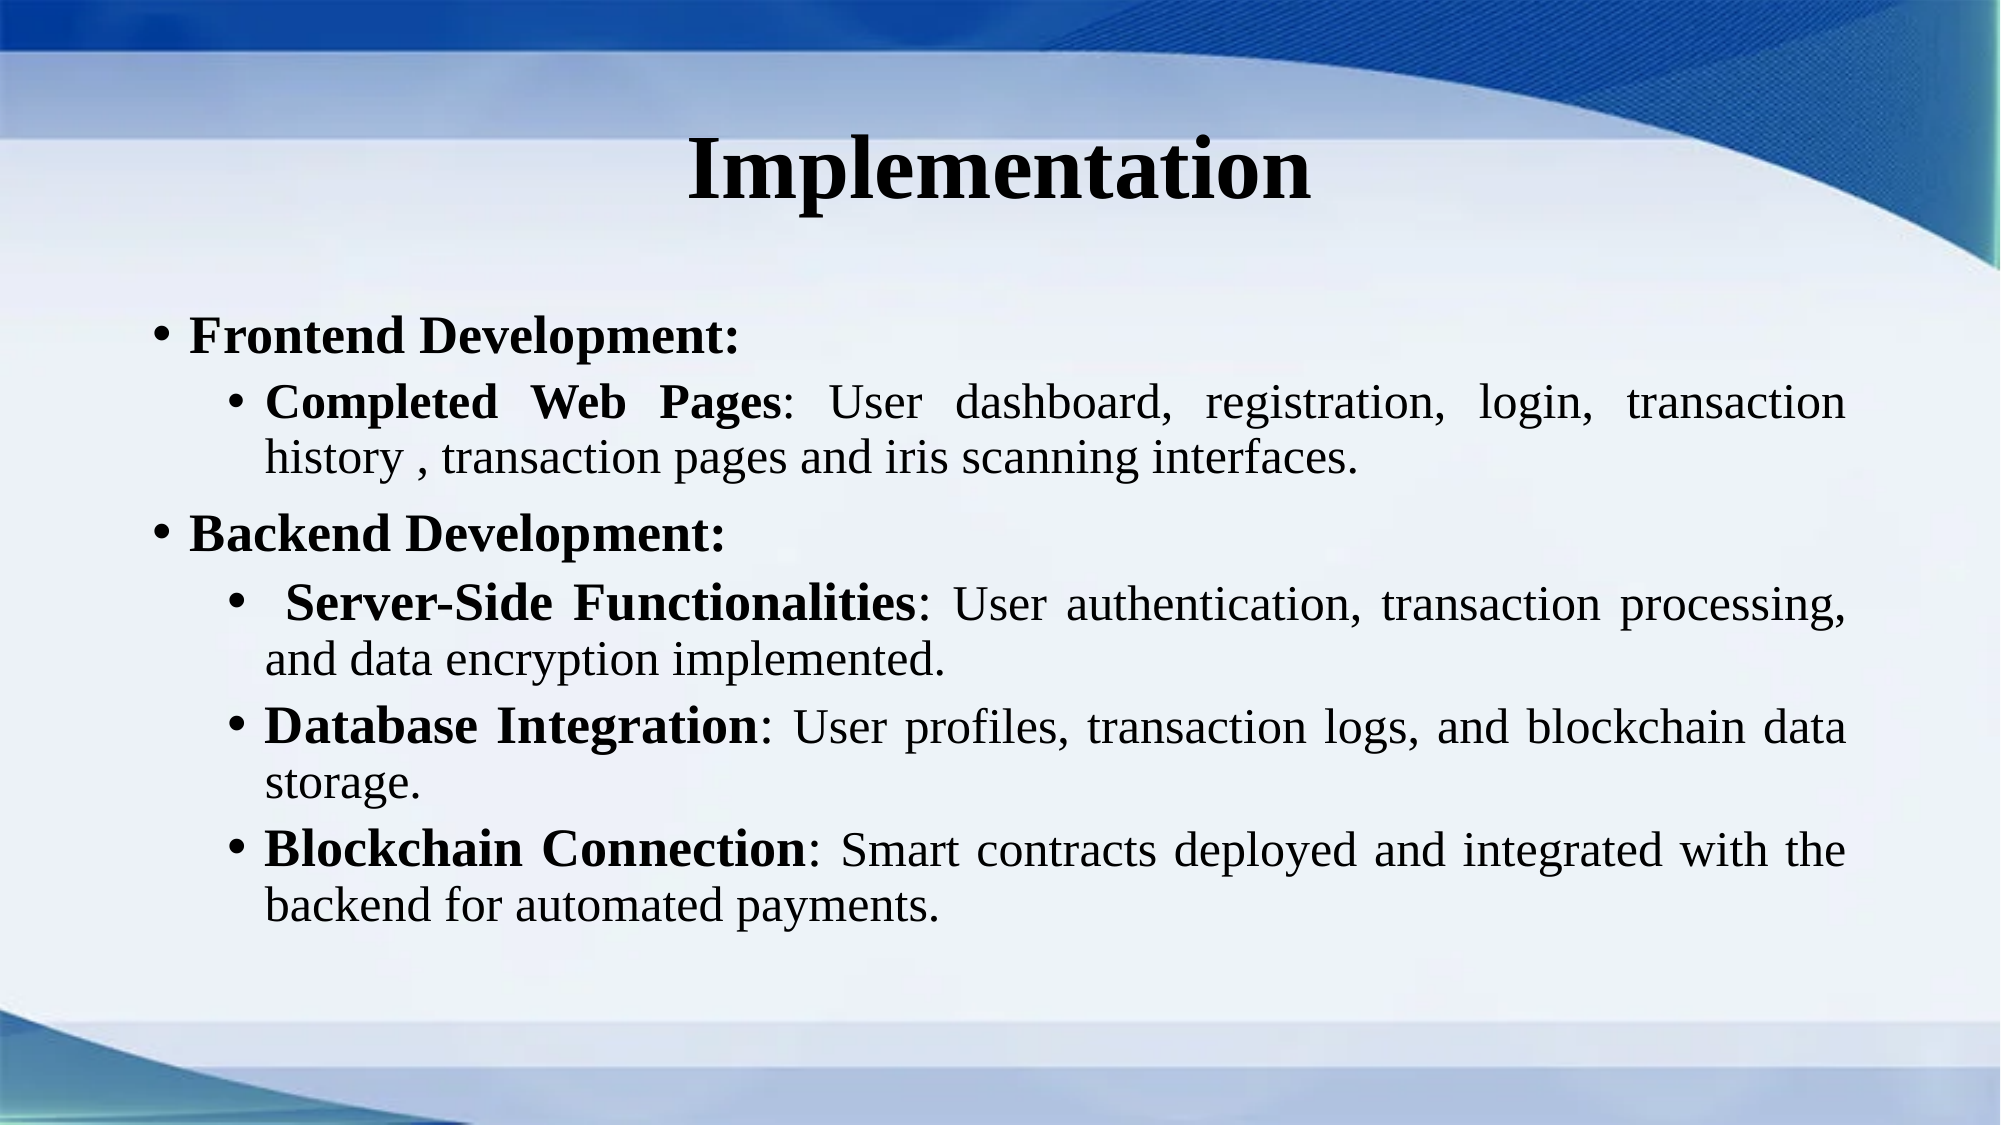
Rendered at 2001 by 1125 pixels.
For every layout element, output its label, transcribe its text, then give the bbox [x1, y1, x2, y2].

title Implementation [137, 59, 1863, 278]
picture [0, 0, 2001, 1125]
list Frontend Development: Completed Web Pages: User dashboard, registration, login, transaction history , transaction pages and iris scanning interfaces. Backend Development: Server-Side Functionalities: User authentication, transaction processing, and data encryption implemented. Database Integration: User profiles, transaction logs, and blockchain data storage. Blockchain Connection: Smart contracts deployed and integrated with the backend for automated payments. [137, 299, 1863, 1014]
